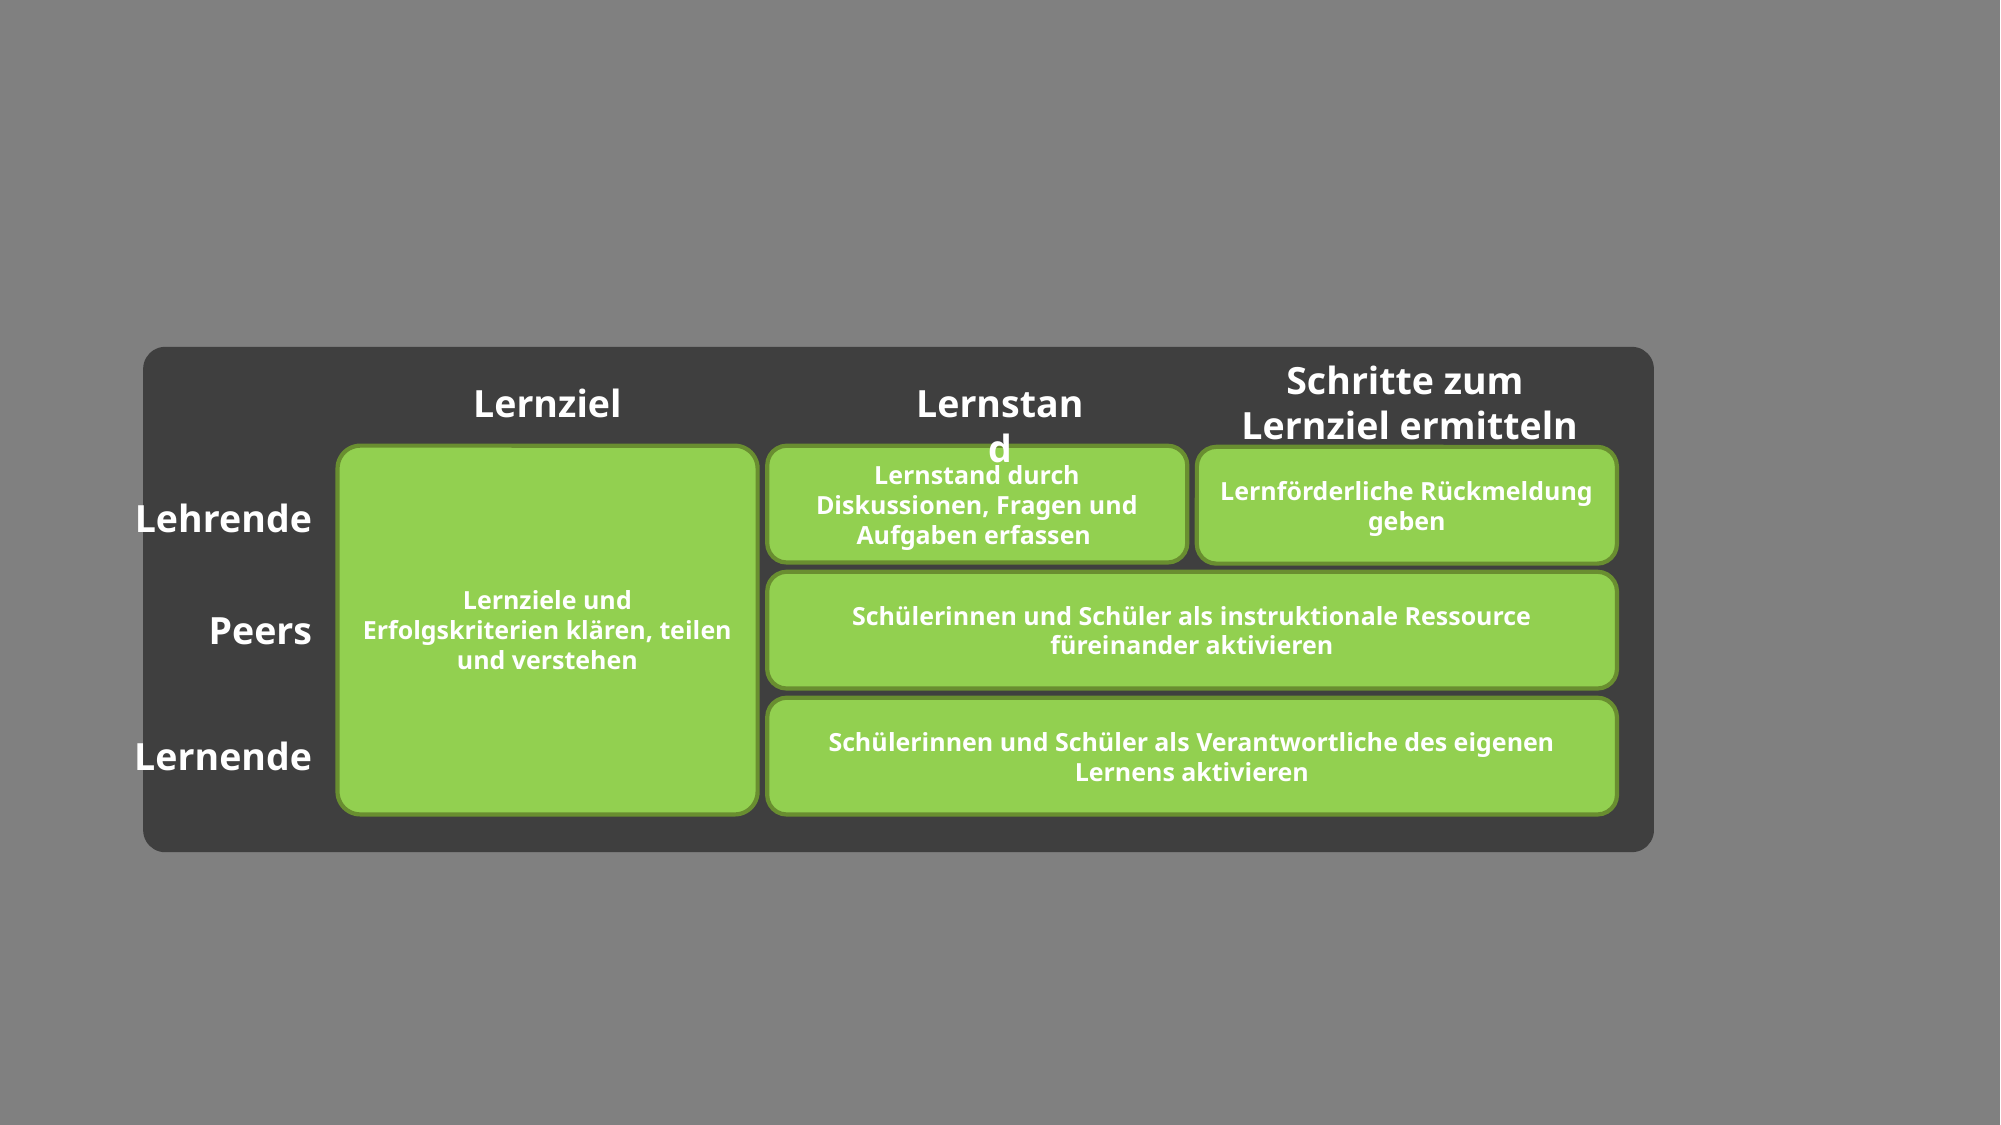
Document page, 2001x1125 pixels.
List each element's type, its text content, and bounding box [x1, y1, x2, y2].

text_box Lernziele und Erfolgskriterien klären, teilen und verstehen [335, 443, 760, 817]
text_box [143, 346, 1654, 853]
text_box Schülerinnen und Schüler als Verantwortliche des eigenen Lernens aktivieren [765, 695, 1620, 817]
text_box Lernförderliche Rückmeldung geben [1194, 447, 1620, 566]
text_box Schritte zum Lernziel ermitteln [1187, 356, 1633, 447]
text_box Peers [129, 607, 313, 653]
text_box Lernstand durch Diskussionen, Fragen und Aufgaben erfassen [765, 443, 1190, 565]
text_box Lernstand [908, 379, 1092, 470]
text_box Lernende [129, 733, 313, 779]
text_box Lernziel [456, 379, 639, 425]
text_box Schülerinnen und Schüler als instruktionale Ressource füreinander aktivieren [765, 569, 1620, 691]
text_box Lehrende [129, 494, 313, 540]
